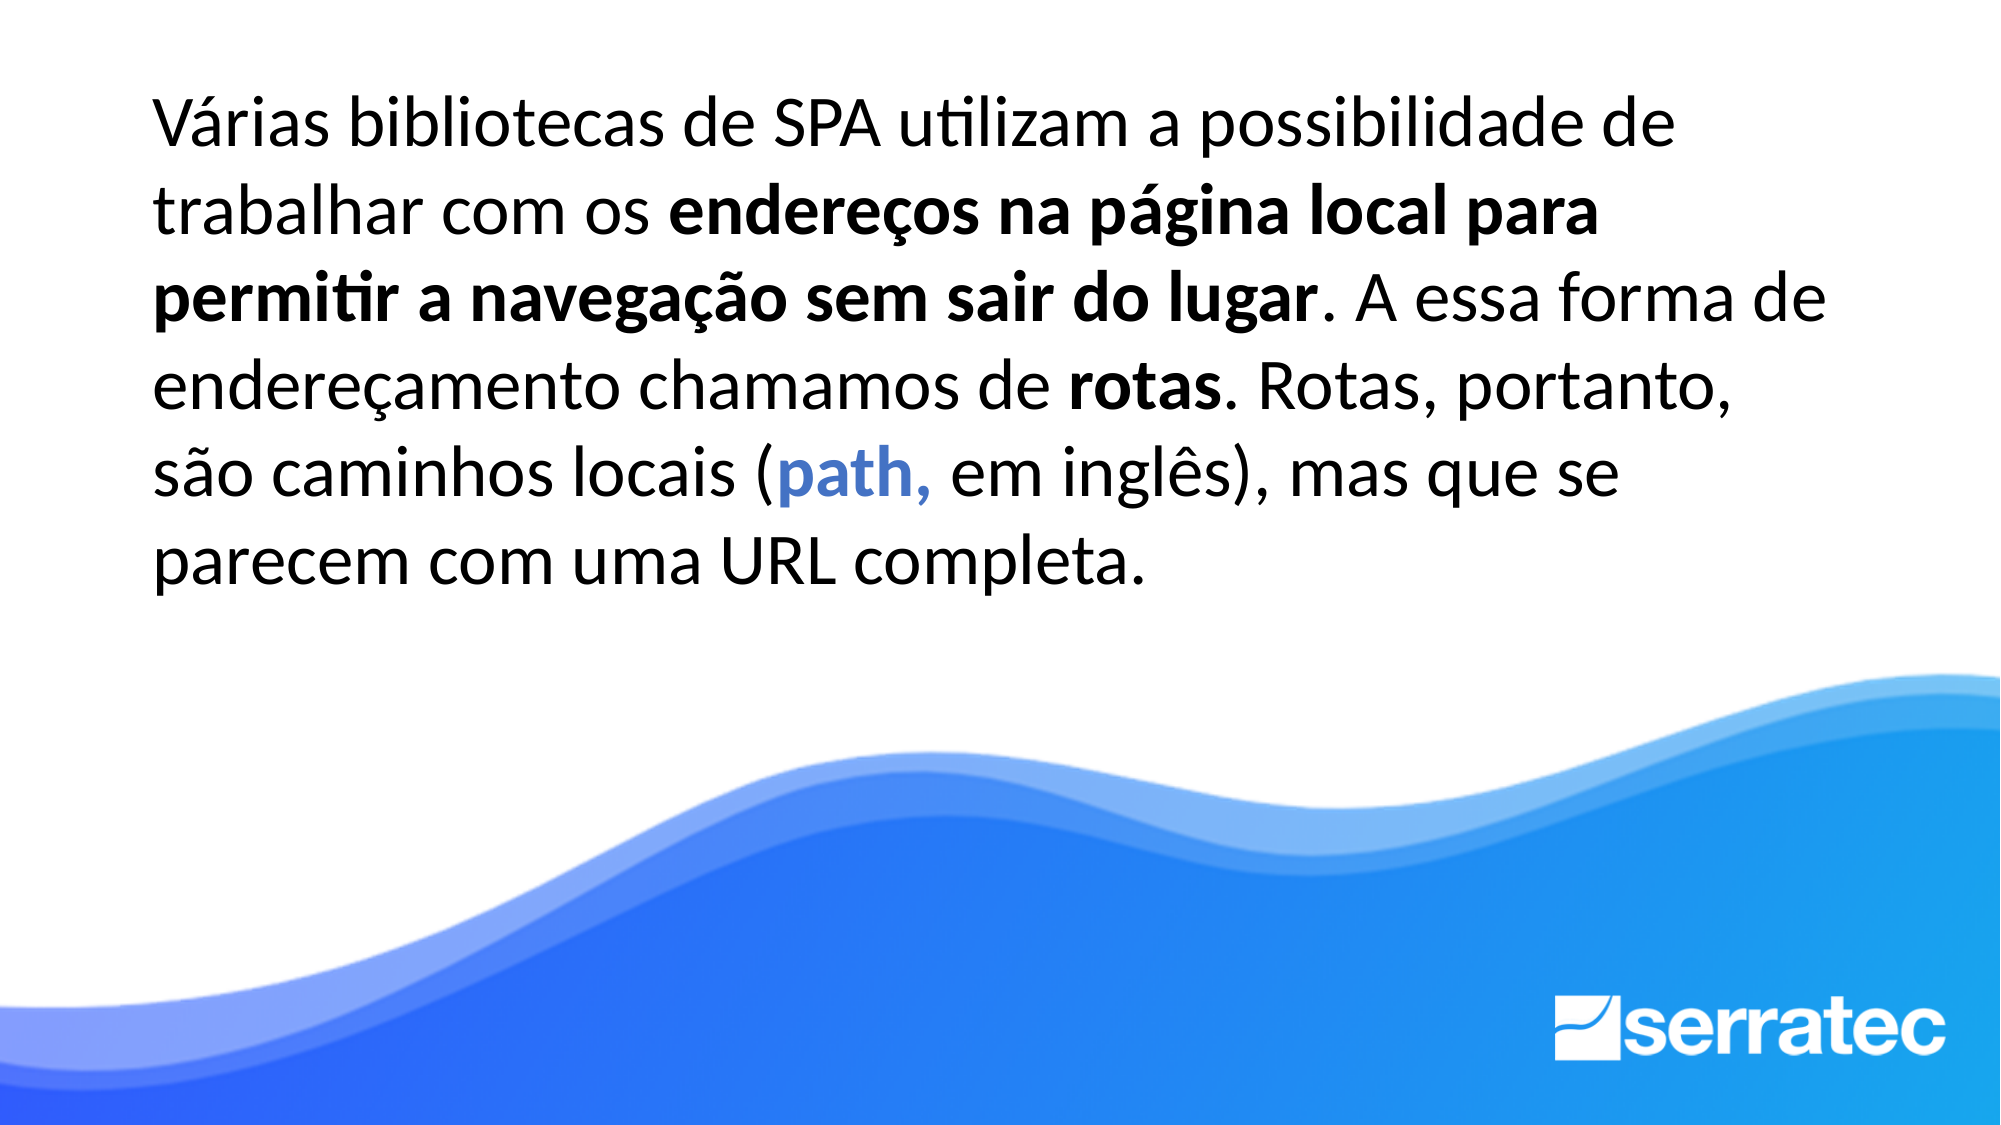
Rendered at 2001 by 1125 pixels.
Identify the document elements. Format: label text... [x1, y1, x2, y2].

picture [0, 665, 2000, 1125]
text_box Várias bibliotecas de SPA utilizam a possibilidade de trabalhar com os endereços na página local para permitir a navegação sem sair do lugar. A essa forma de endereçamento chamamos de rotas. Rotas, portanto, são caminhos locais (path, em inglês), mas que se parecem com uma URL completa. [137, 66, 1863, 607]
